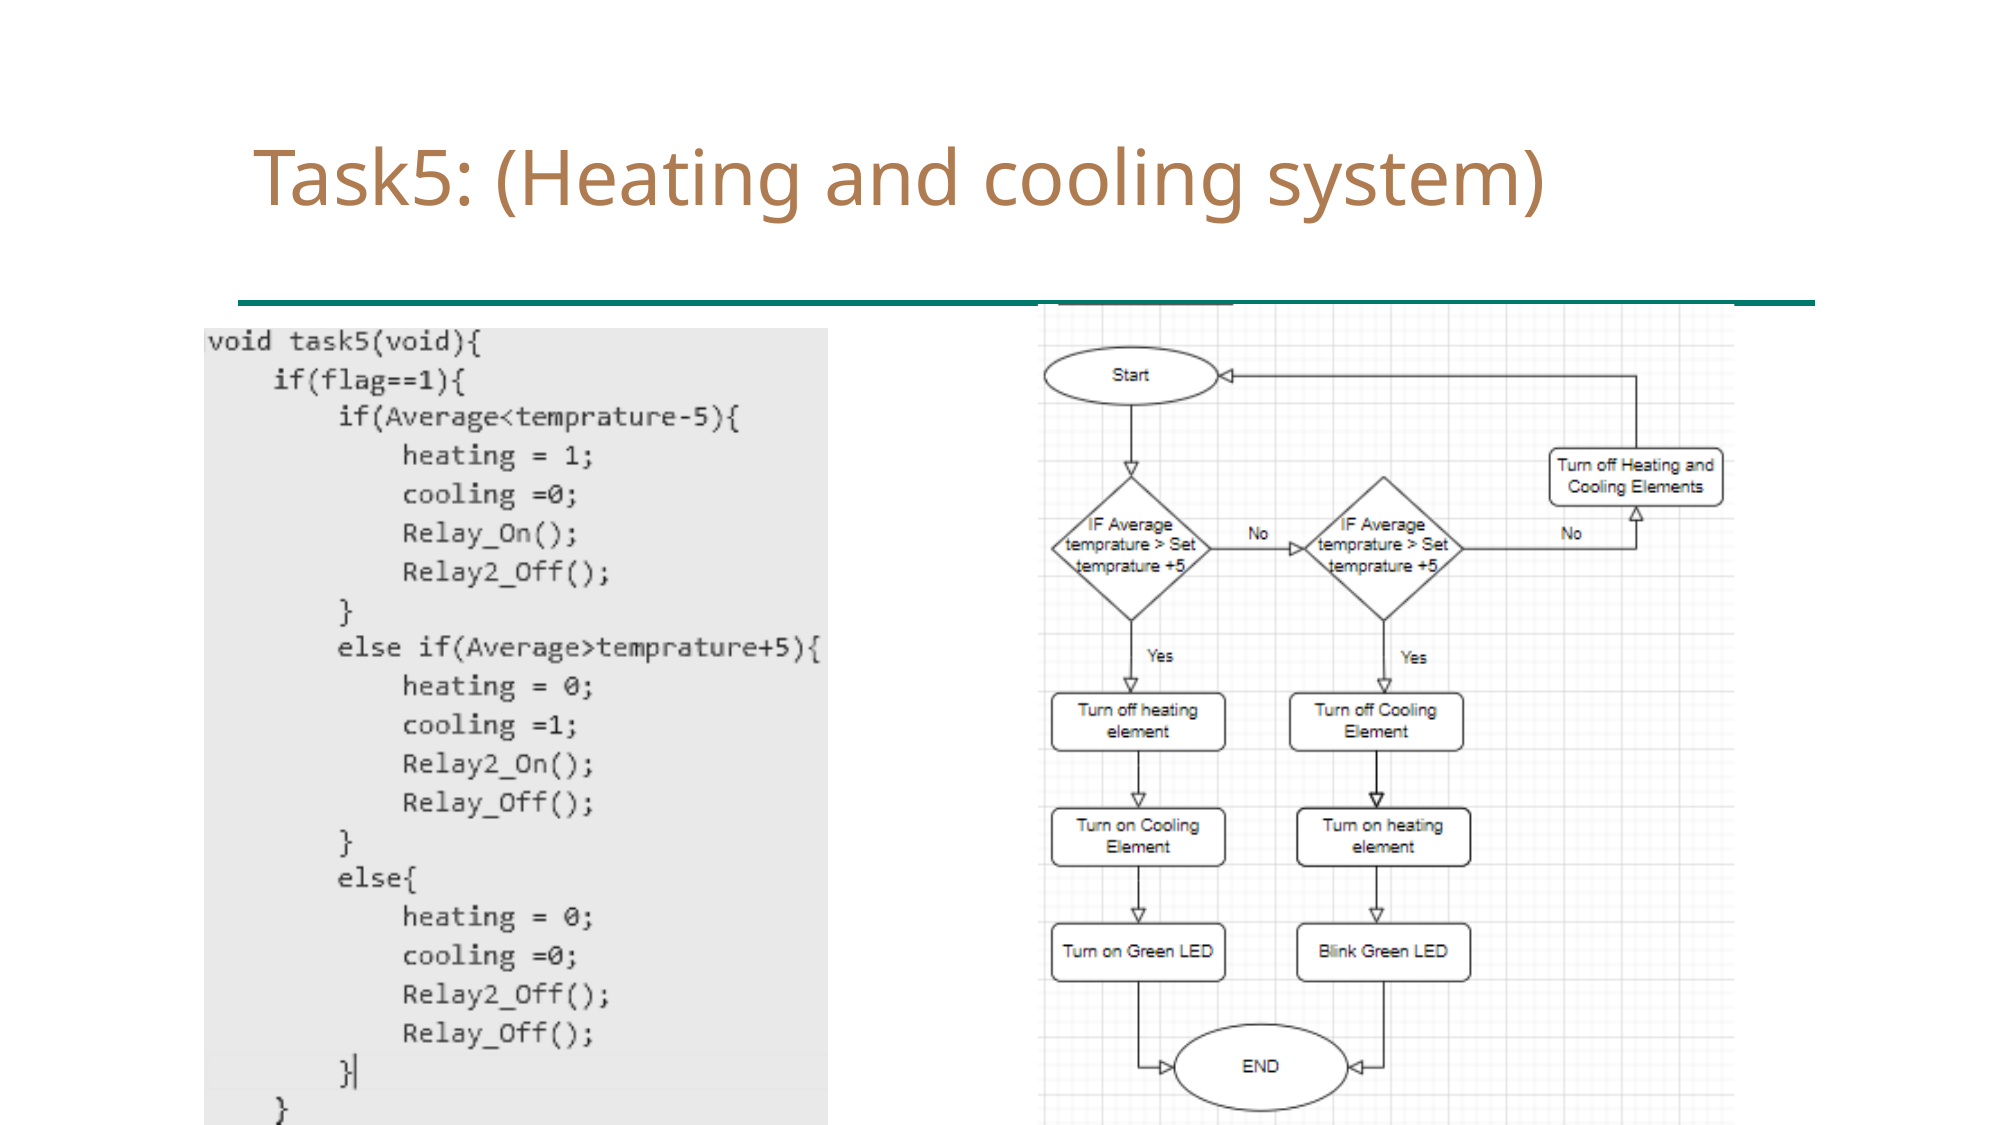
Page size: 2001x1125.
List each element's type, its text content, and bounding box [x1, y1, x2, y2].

title Task5: (Heating and cooling system) [238, 131, 1814, 305]
picture [204, 328, 828, 1125]
picture [1037, 303, 1735, 1125]
